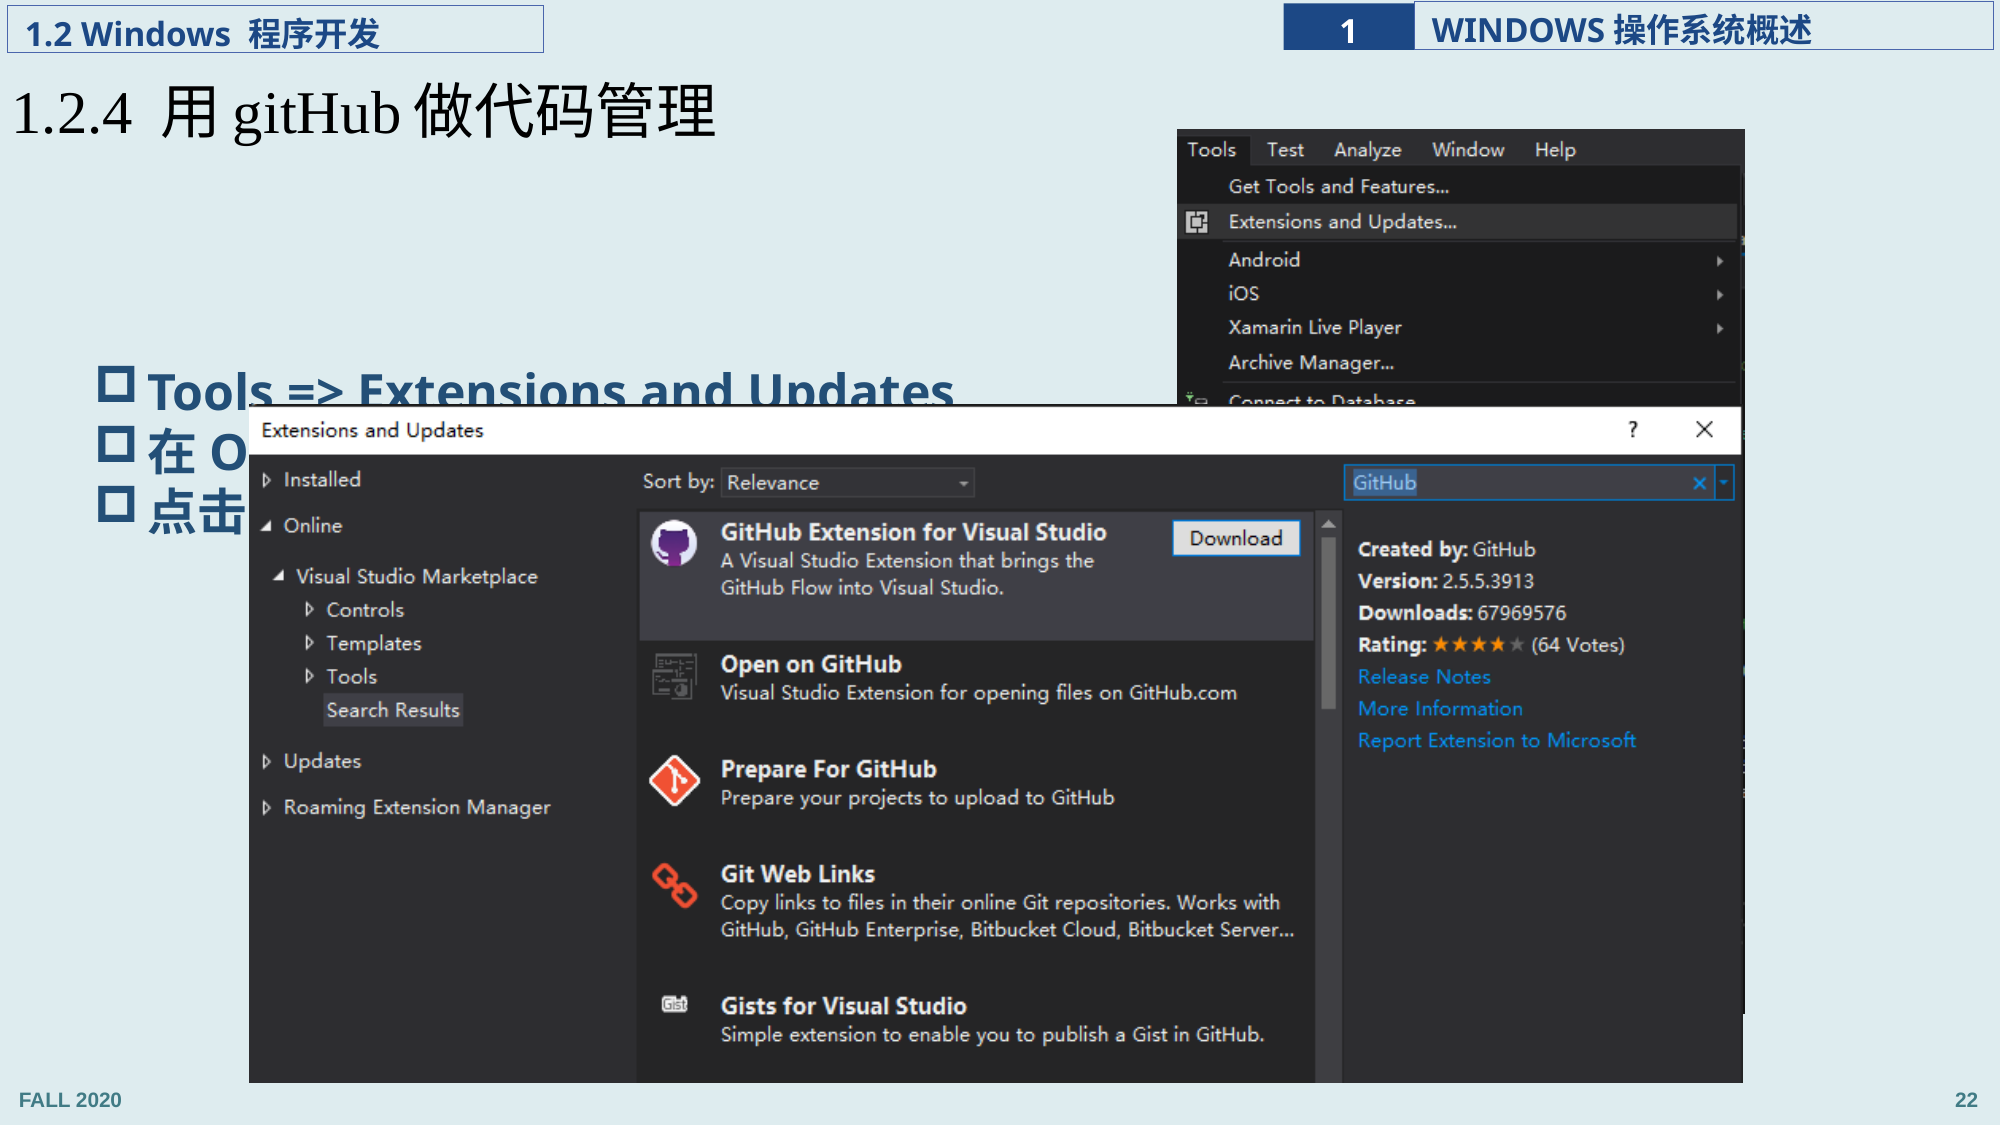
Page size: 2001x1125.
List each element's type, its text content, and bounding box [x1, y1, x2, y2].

picture [249, 129, 1745, 1083]
list Tools => Extensions and Updates 在Online中搜索GitHub 点击下载GitHub Extension for VS [65, 163, 1171, 1038]
title 1.2.4 用gitHub做代码管理 [0, 66, 817, 152]
